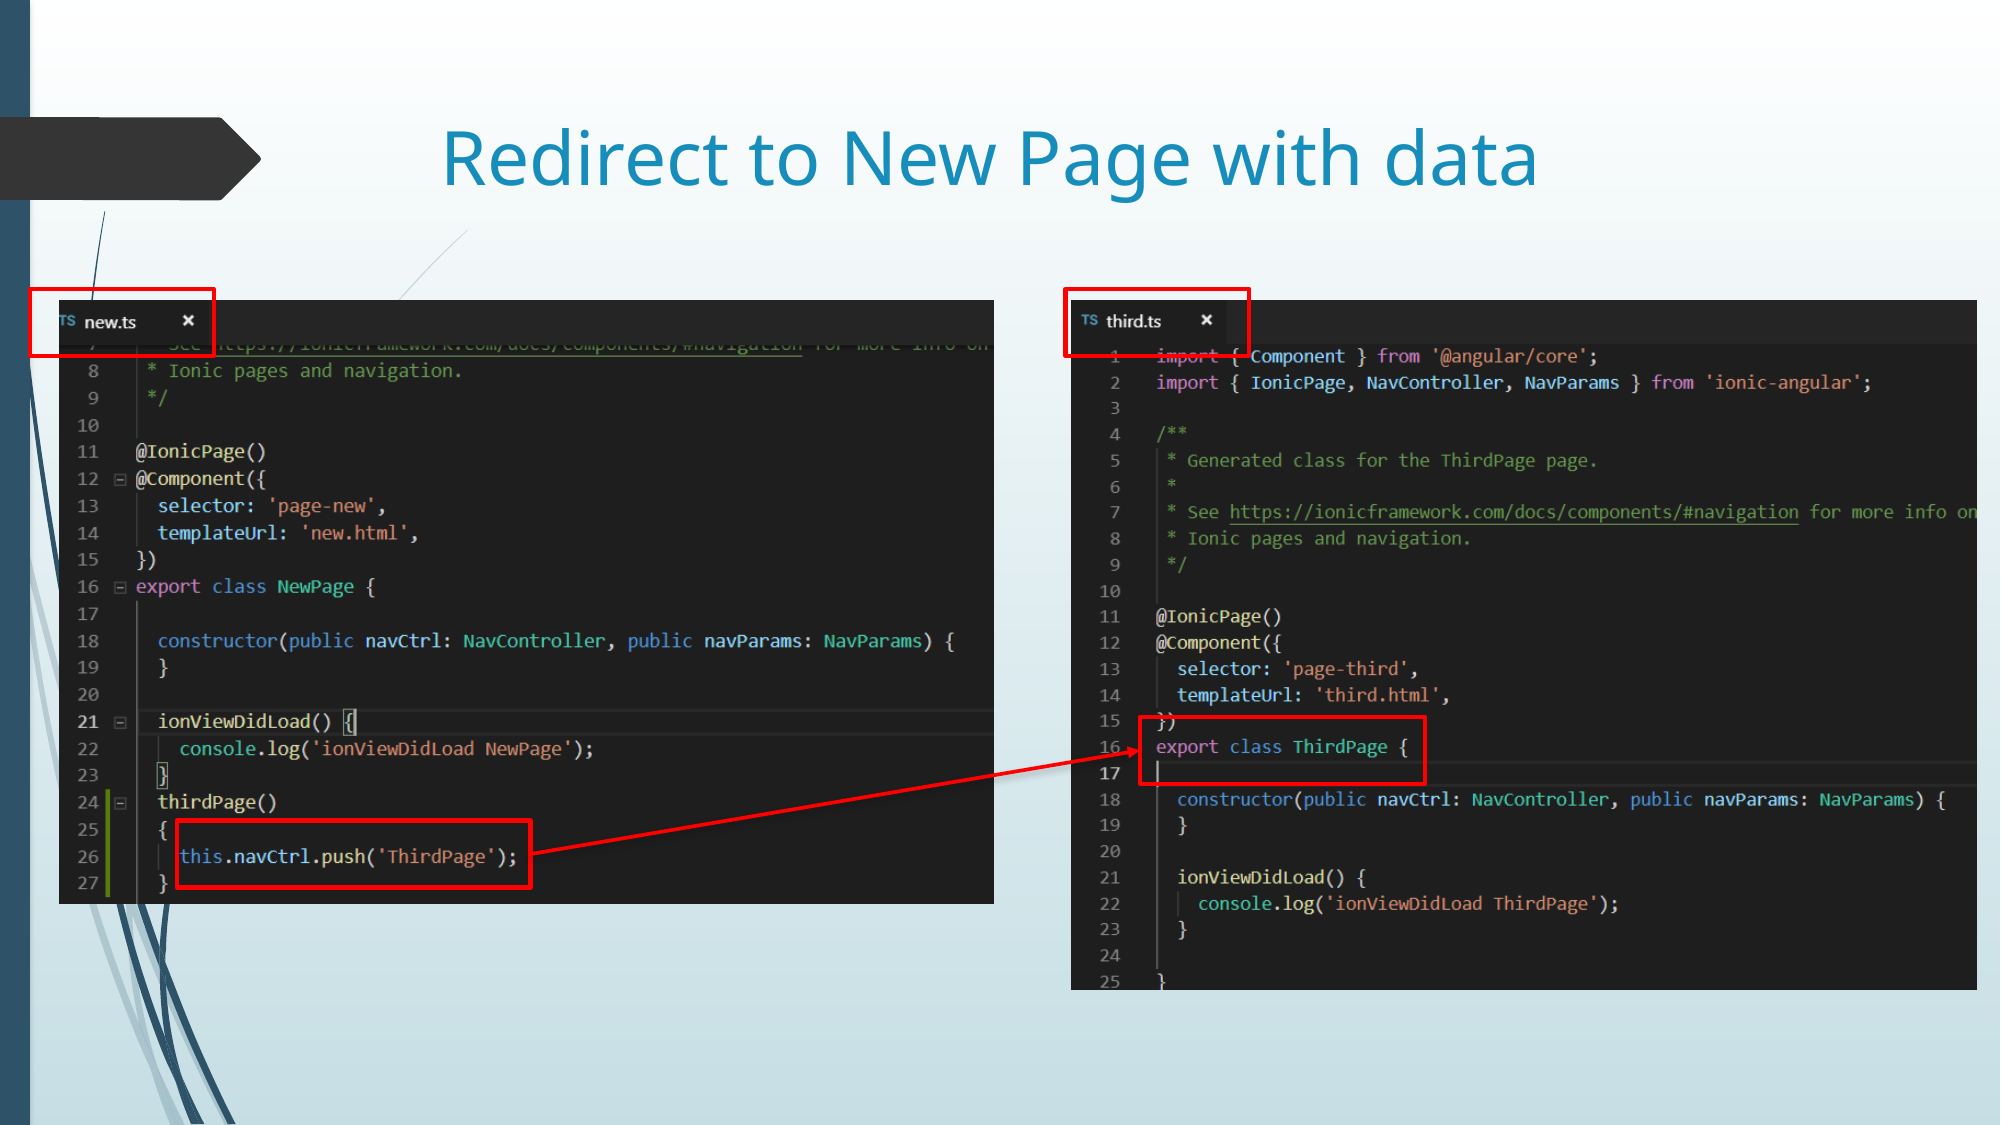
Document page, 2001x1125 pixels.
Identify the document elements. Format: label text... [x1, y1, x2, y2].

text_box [530, 750, 1141, 855]
text_box [1065, 289, 1250, 356]
text_box [30, 289, 214, 356]
title Redirect to New Page with data [425, 102, 1888, 313]
picture [59, 300, 994, 905]
picture [1071, 300, 1978, 990]
